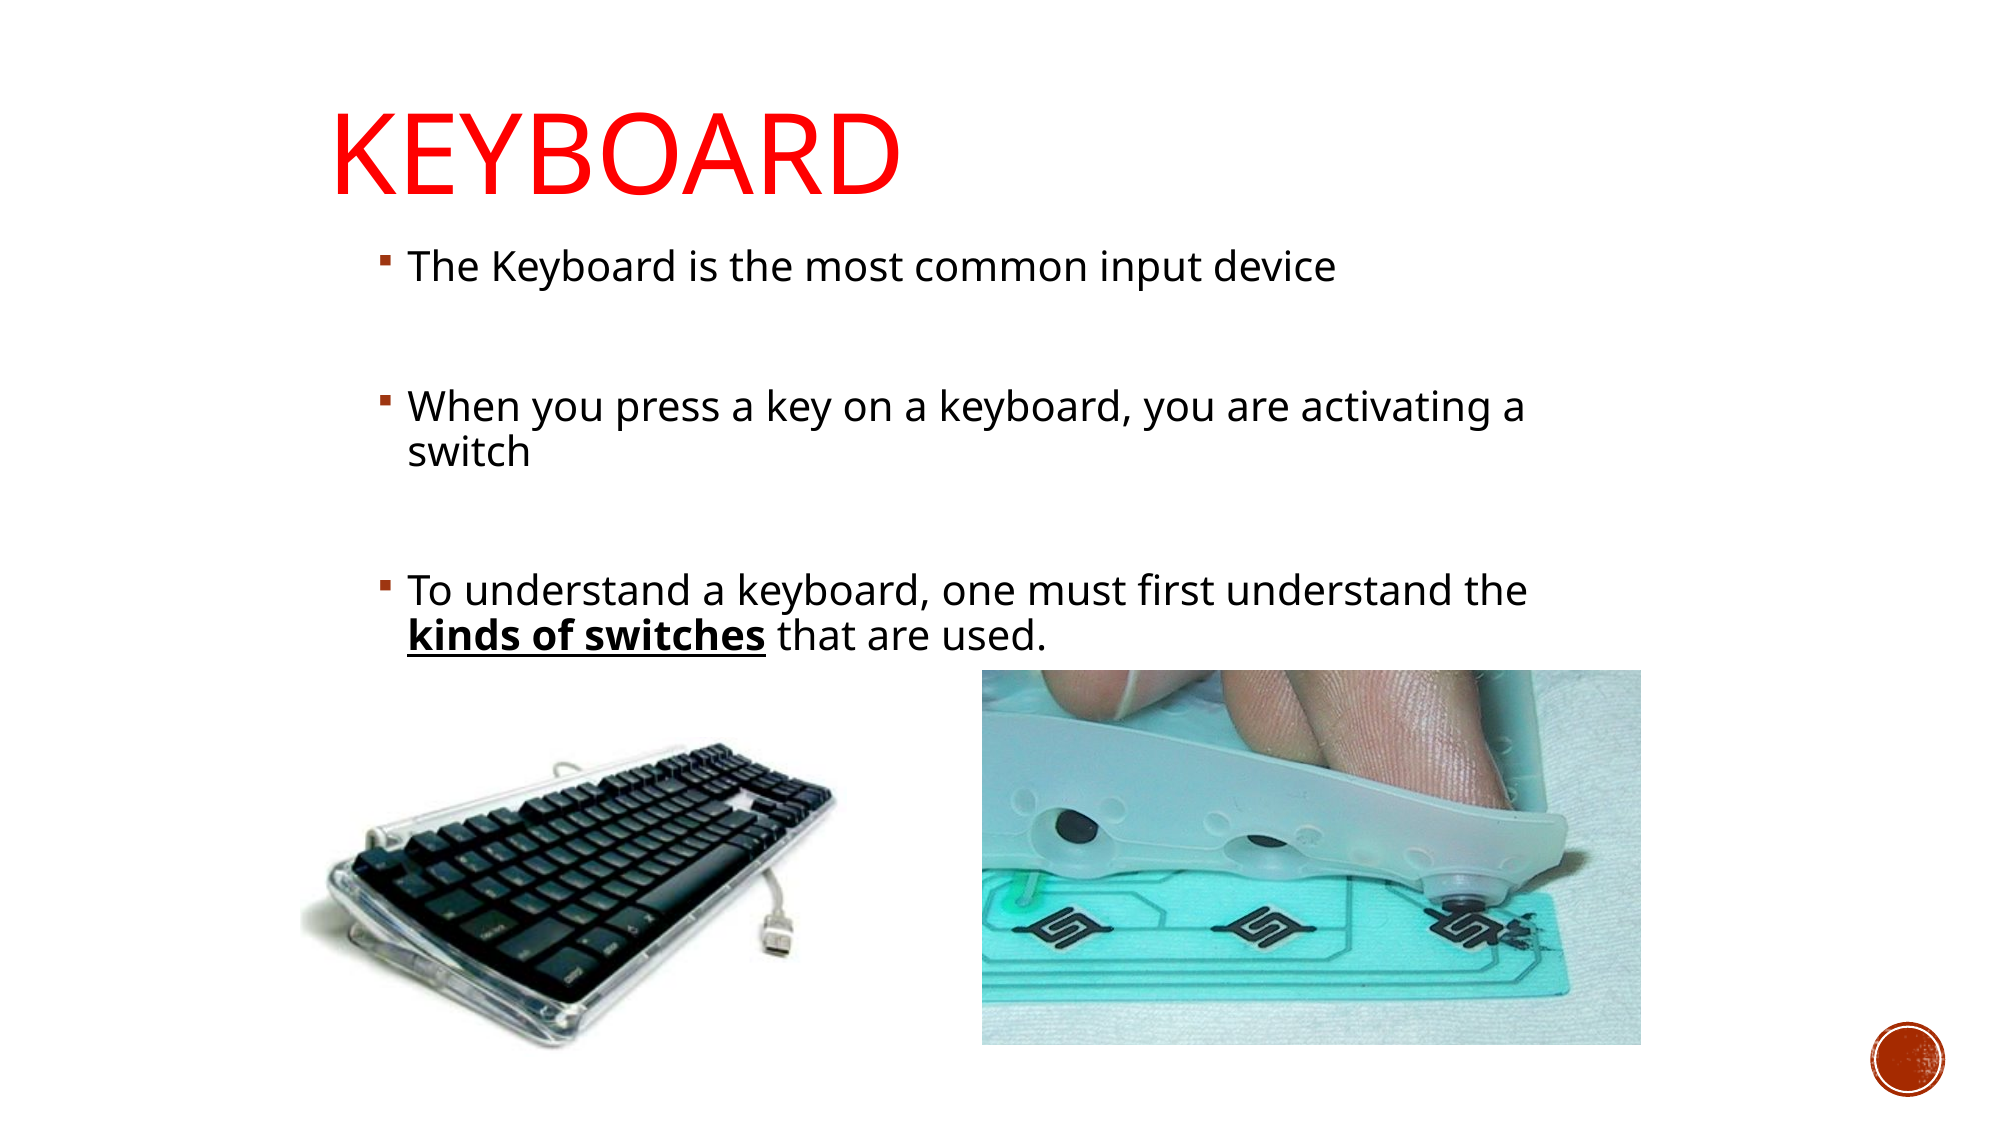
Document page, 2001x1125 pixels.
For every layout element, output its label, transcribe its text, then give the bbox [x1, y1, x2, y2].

picture [982, 670, 1641, 1045]
picture [300, 737, 847, 1057]
list The Keyboard is the most common input device When you press a key on a keyboard, you are activating a switch To understand a keyboard, one must first understand the kinds of switches that are used. [362, 237, 1600, 1034]
title KEYBOARD [312, 79, 1550, 238]
